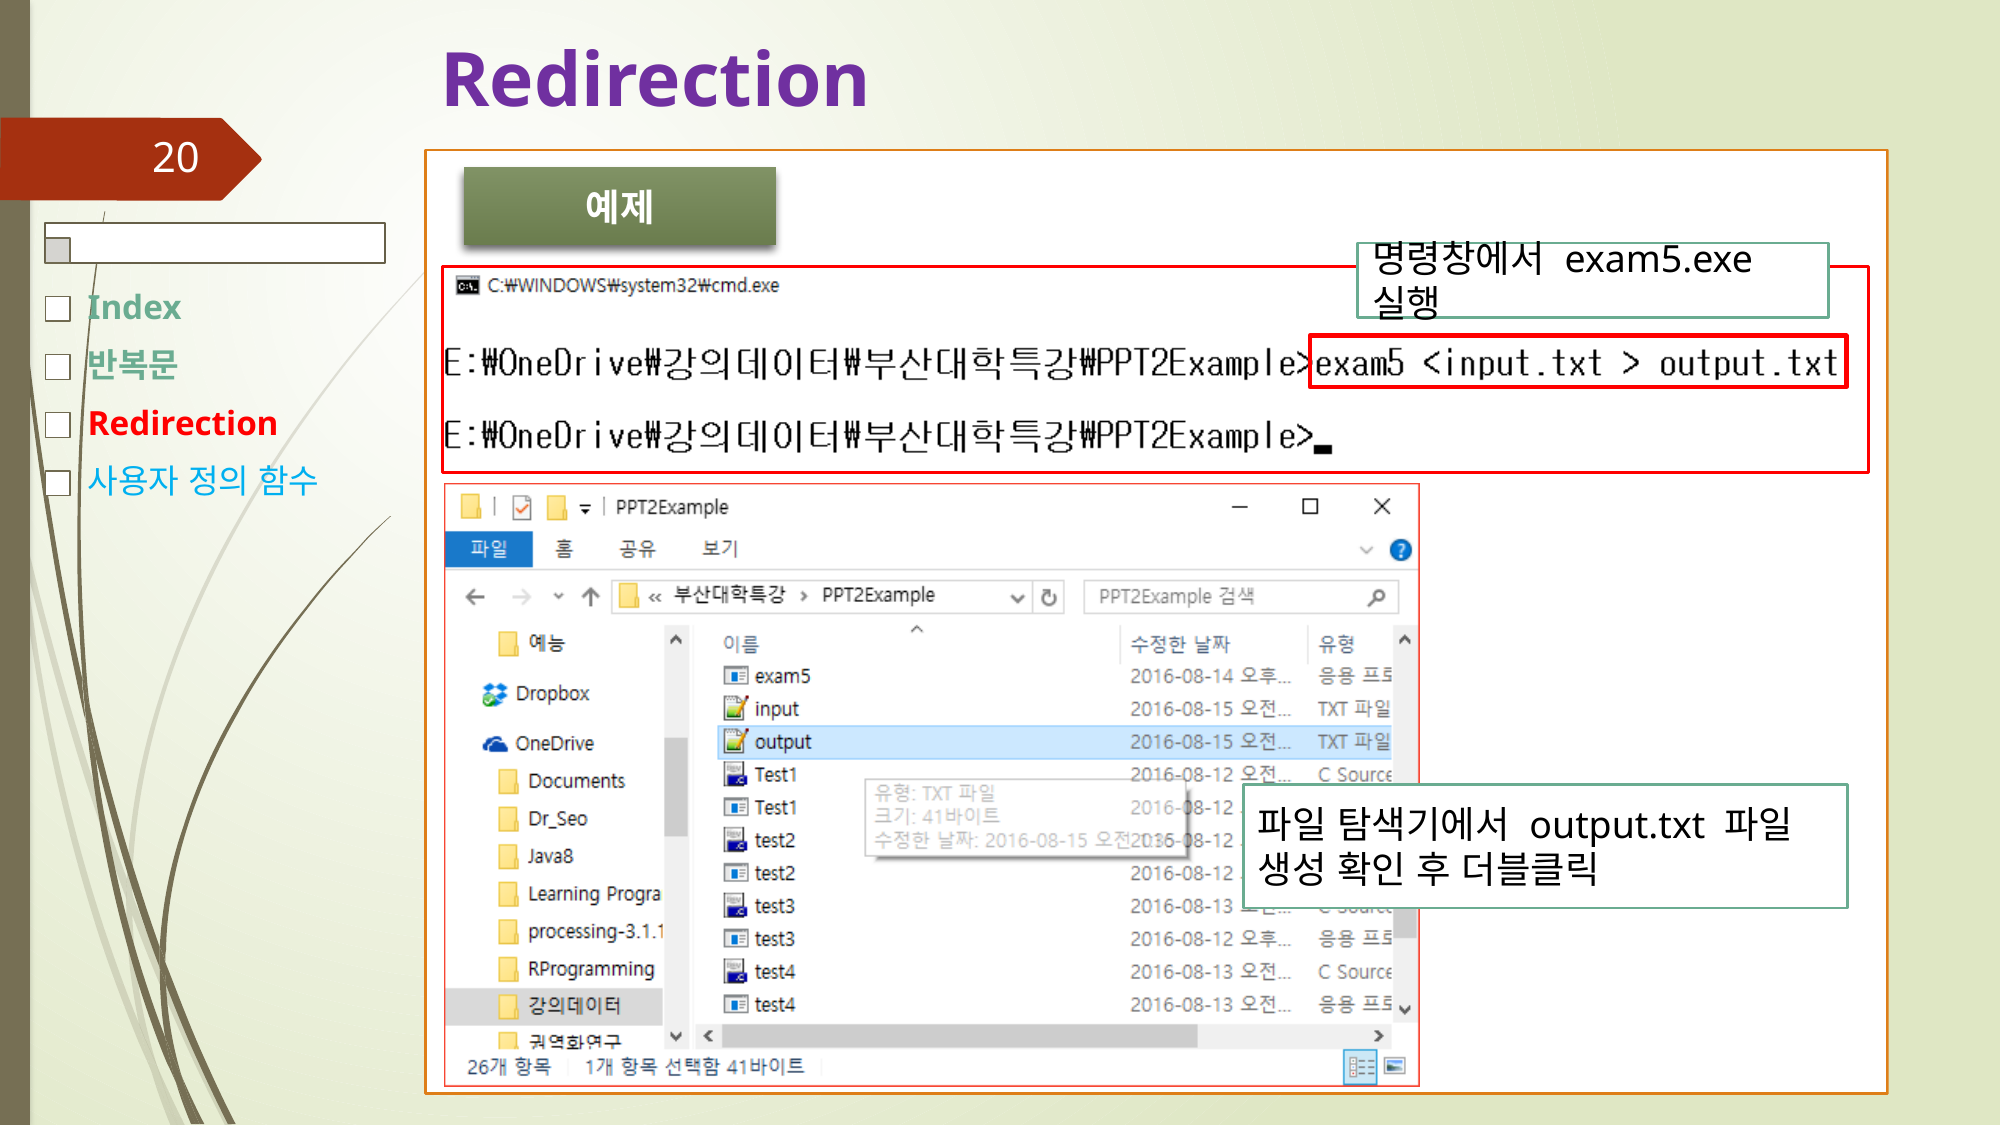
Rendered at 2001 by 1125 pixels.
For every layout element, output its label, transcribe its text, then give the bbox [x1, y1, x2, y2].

title Redirection [425, 24, 1888, 130]
text_box 예제 [464, 167, 776, 245]
text_box 파일 탐색기에서 output.txt 파일 생성 확인 후 더블클릭 [1424, 783, 1849, 909]
text_box 명령창에서 exam5.exe 실행 [1356, 242, 1830, 267]
picture [444, 268, 1868, 471]
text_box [44, 150, 386, 513]
picture [444, 482, 1420, 1087]
slide_number 20 [87, 129, 216, 150]
